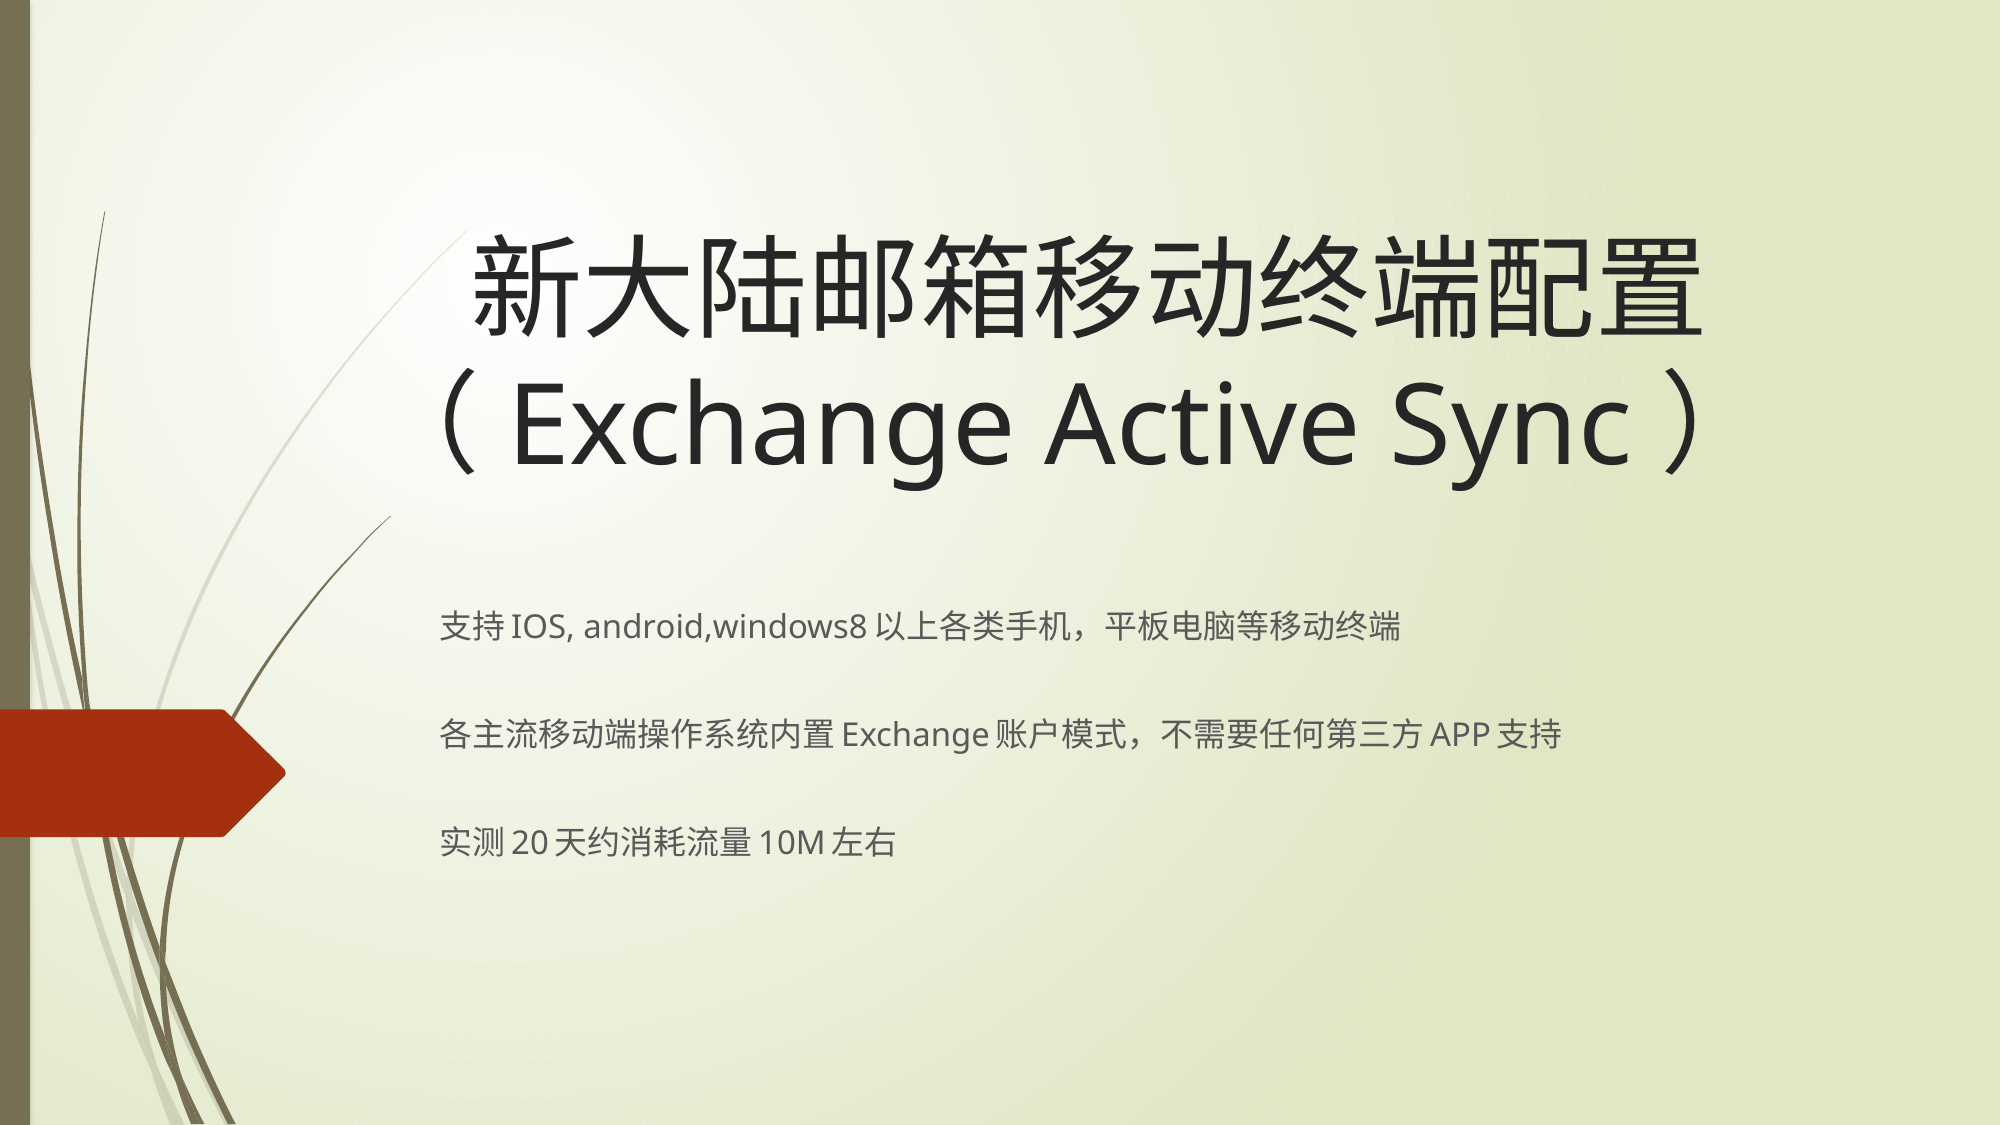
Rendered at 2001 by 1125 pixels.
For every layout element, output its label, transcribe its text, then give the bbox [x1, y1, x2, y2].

title 新大陆邮箱移动终端配置 （Exchange Active Sync） [352, 123, 1816, 495]
subtitle 支持IOS, android,windows8以上各类手机，平板电脑等移动终端 各主流移动端操作系统内置Exchange账户模式，不需要任何第三方APP支持 实测20天约消耗流量10M左右 [424, 597, 1888, 870]
